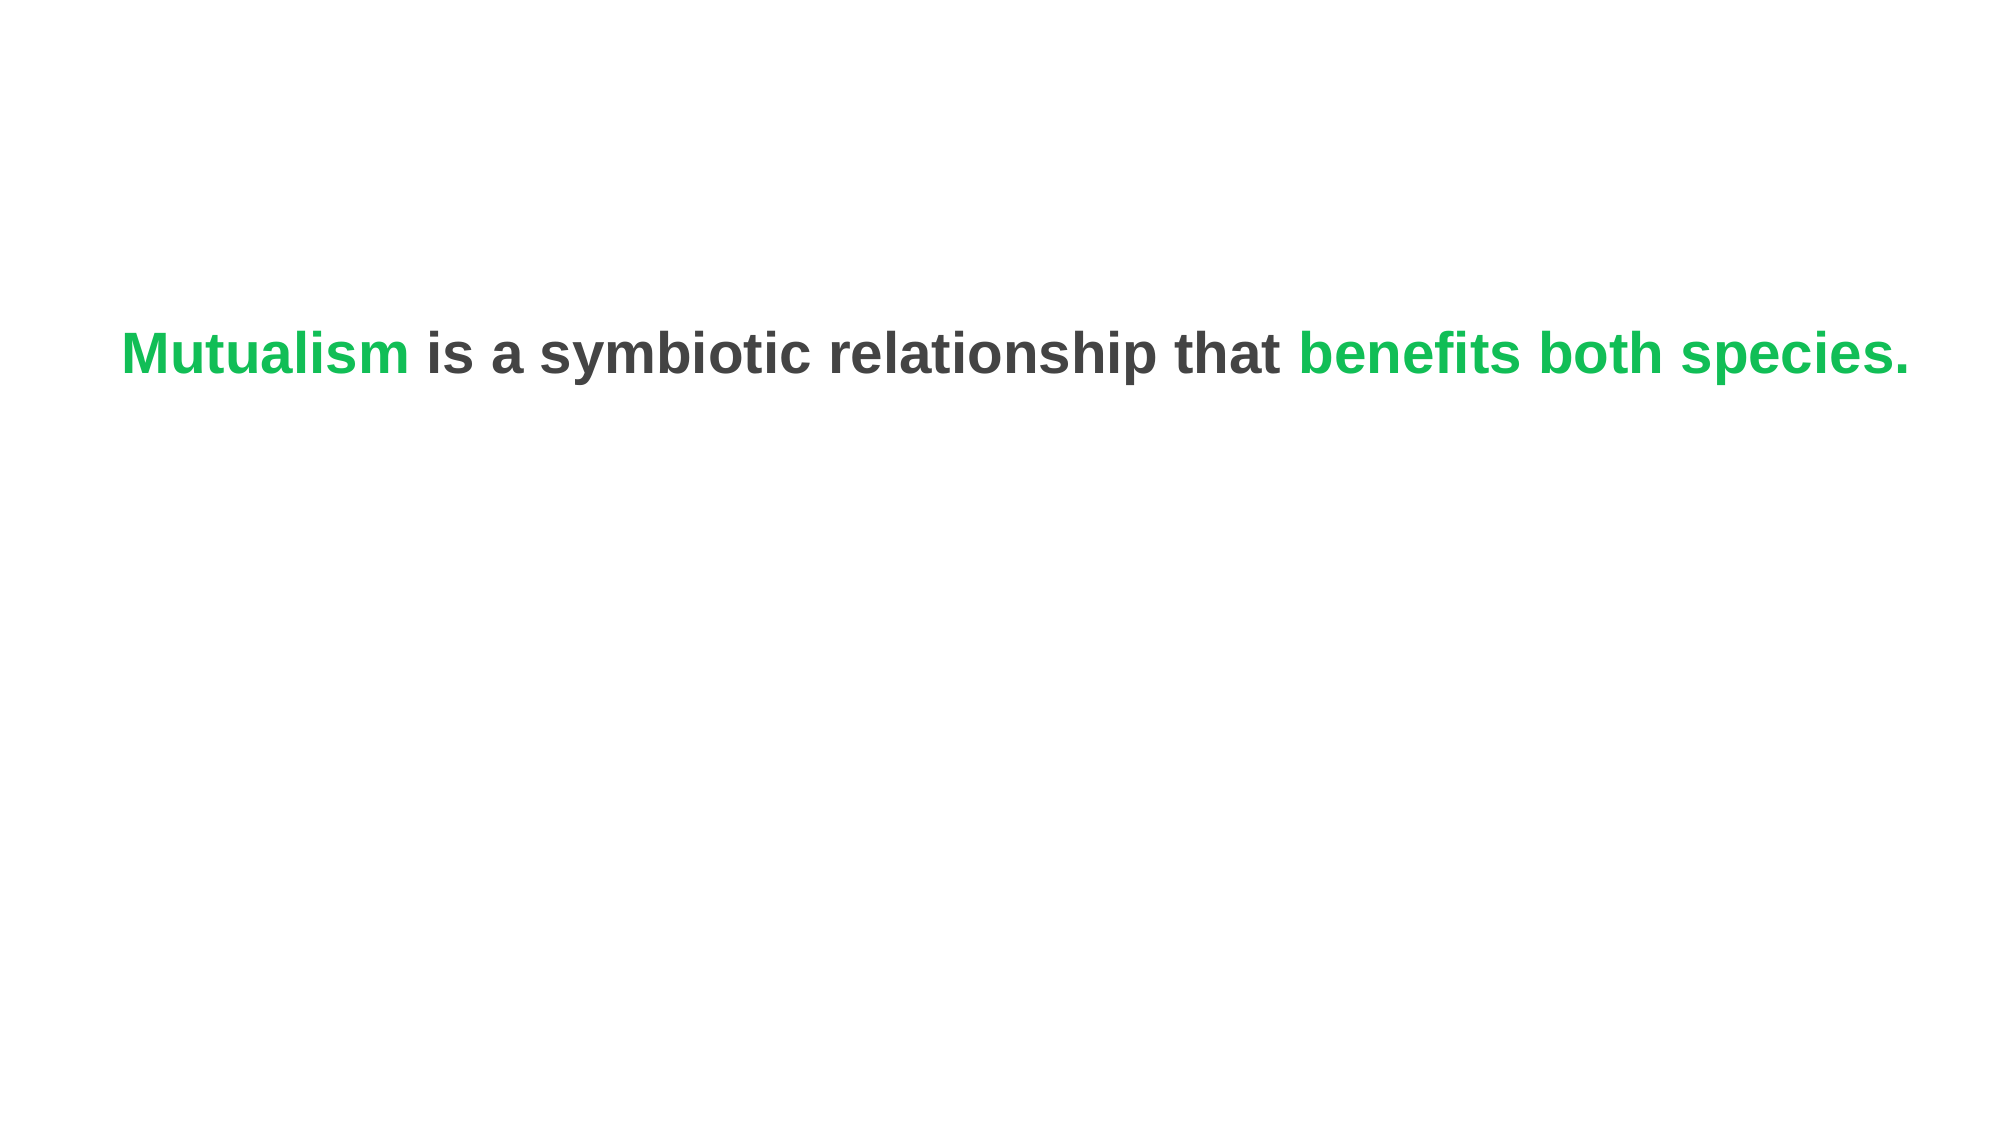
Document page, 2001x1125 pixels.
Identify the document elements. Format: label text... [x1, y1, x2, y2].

text_box Mutualism is a symbiotic relationship that benefits both species. [97, 307, 1936, 393]
